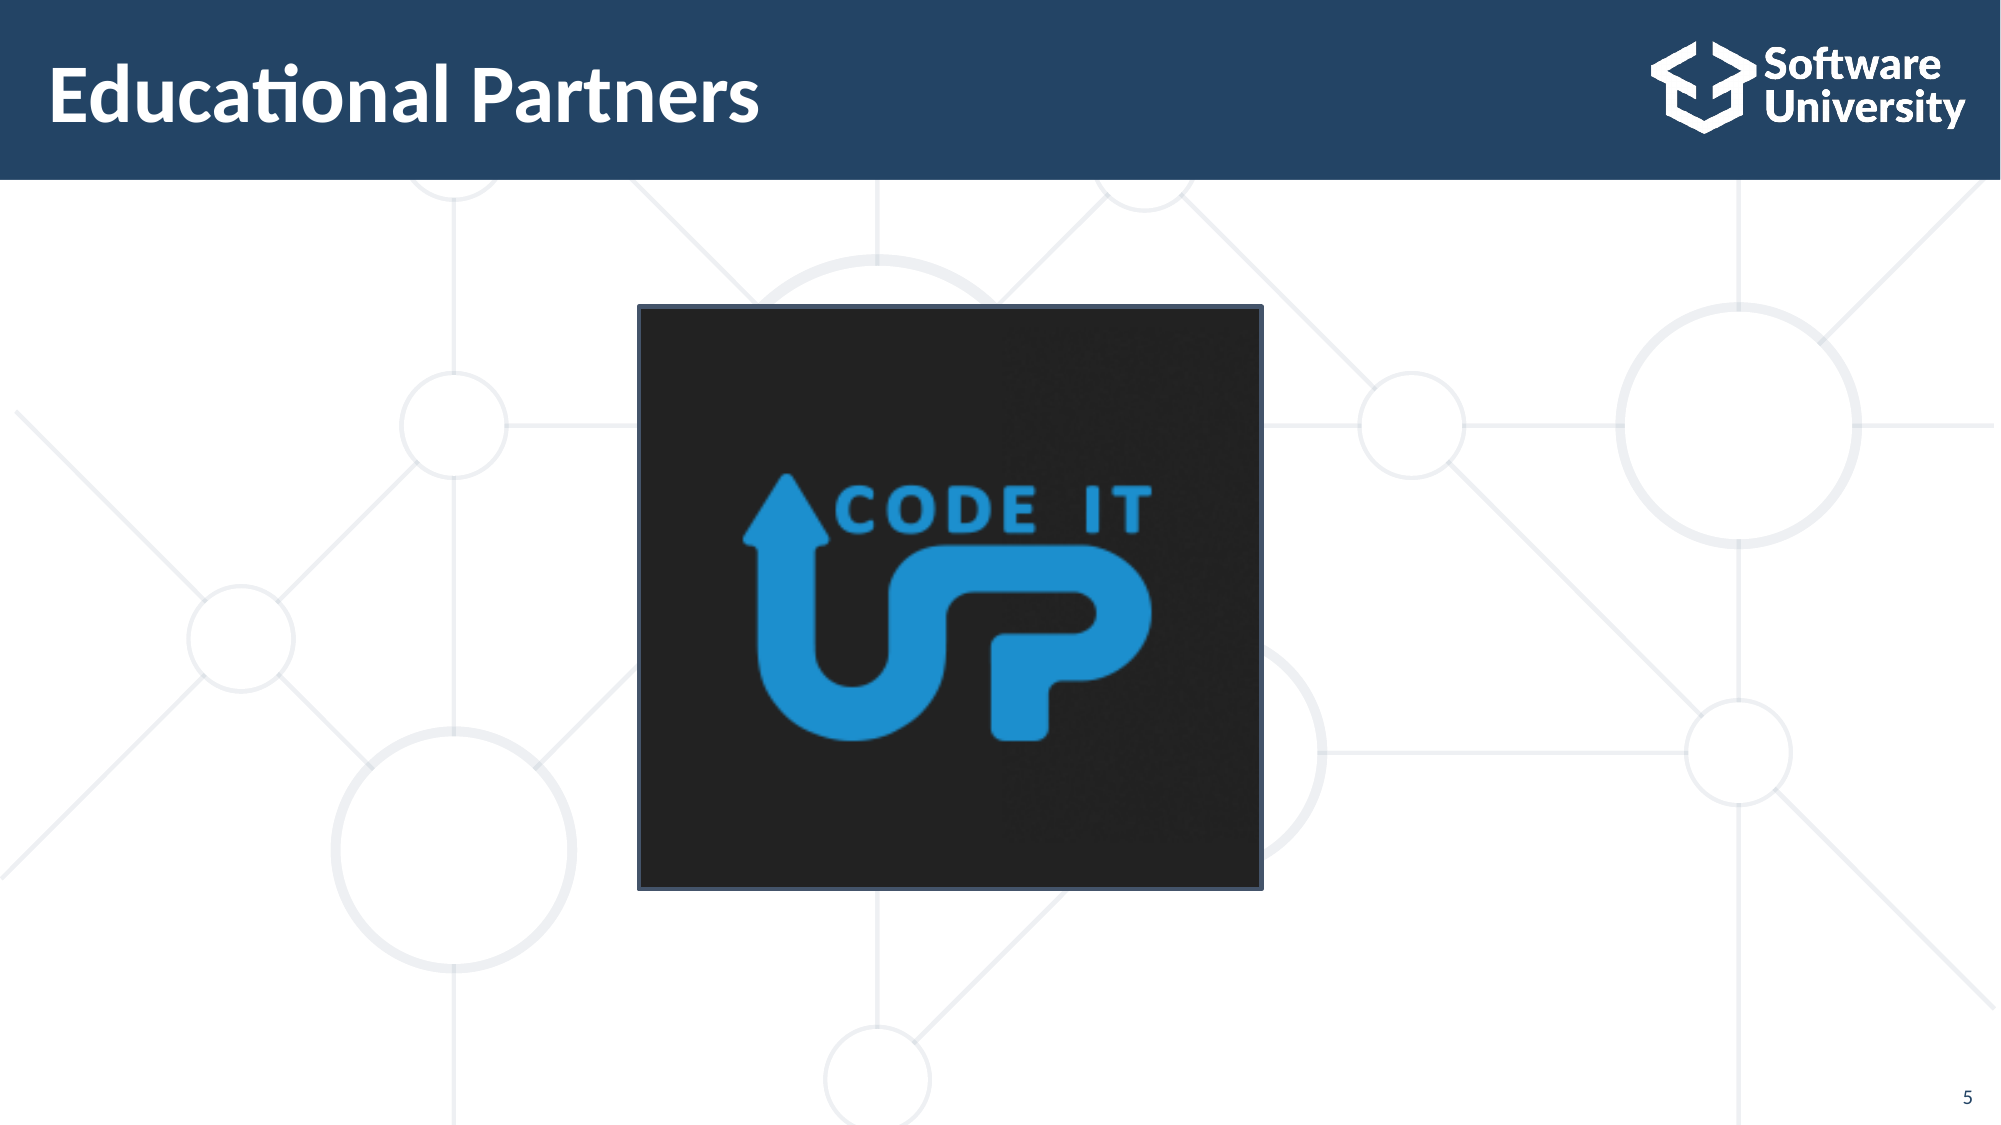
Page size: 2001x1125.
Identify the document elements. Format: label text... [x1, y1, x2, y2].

picture [640, 308, 1260, 887]
picture [1651, 41, 1966, 134]
title Educational Partners [31, 16, 1625, 162]
slide_number 5 [1927, 1067, 1989, 1117]
